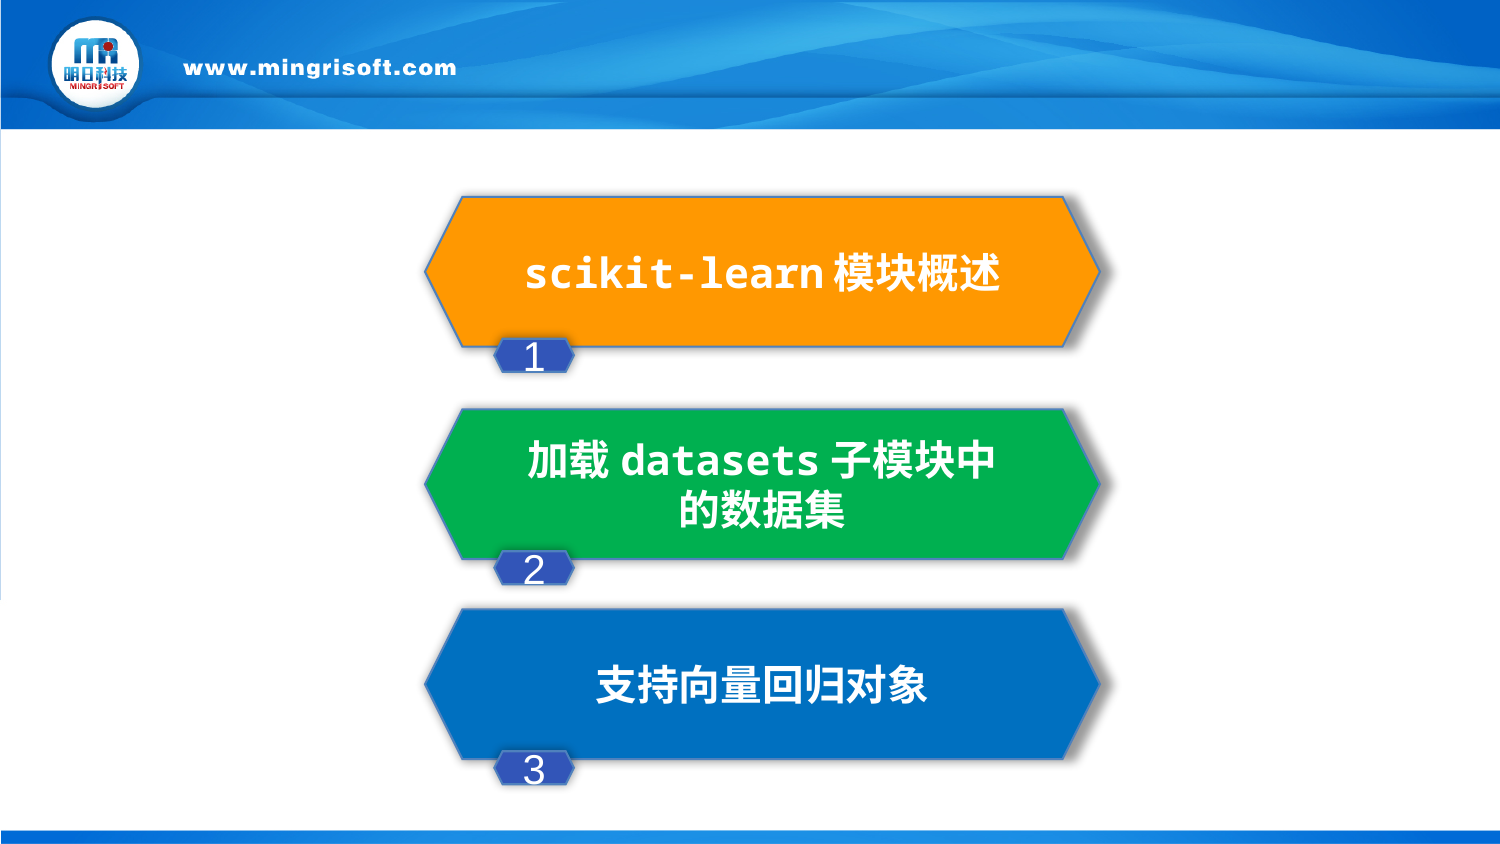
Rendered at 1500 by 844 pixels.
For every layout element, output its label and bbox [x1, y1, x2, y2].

text_box [424, 609, 1101, 785]
text_box [424, 409, 1101, 585]
picture [0, 0, 1500, 844]
text_box [424, 196, 1101, 373]
